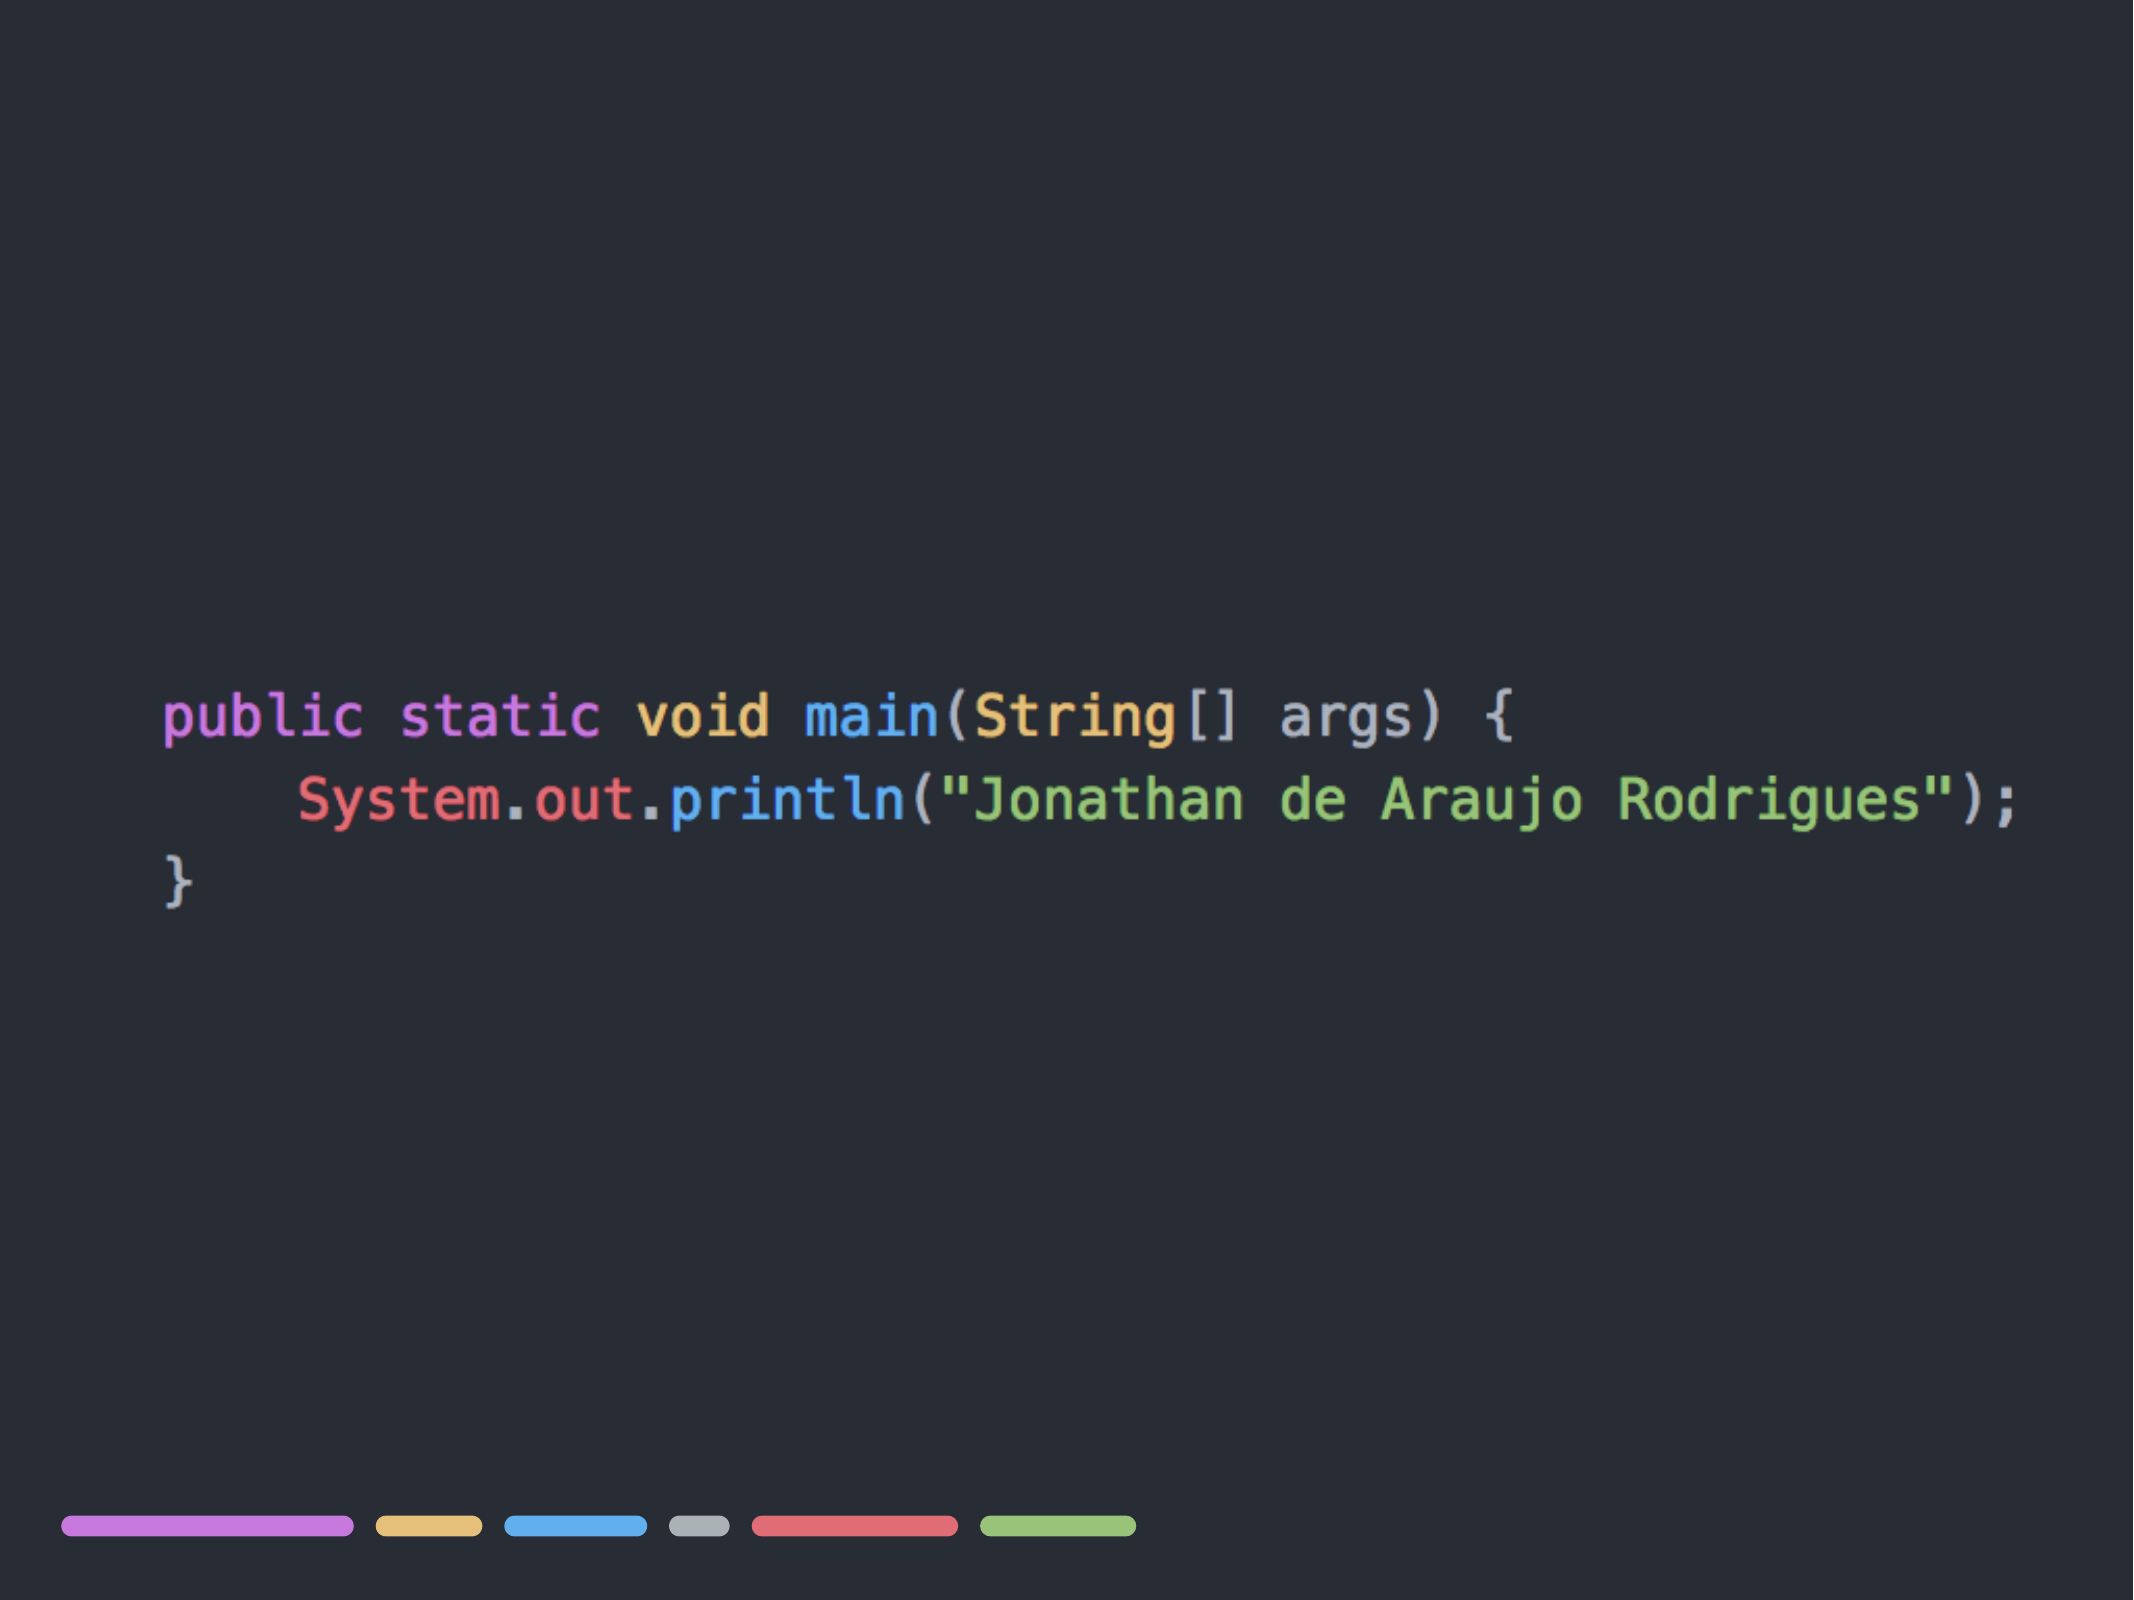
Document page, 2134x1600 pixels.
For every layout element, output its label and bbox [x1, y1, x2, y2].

text_box [375, 1515, 483, 1537]
picture [90, 627, 2083, 973]
text_box [61, 1515, 354, 1537]
text_box [751, 1515, 959, 1537]
text_box [669, 1515, 730, 1537]
text_box [980, 1515, 1137, 1537]
text_box [504, 1515, 648, 1537]
